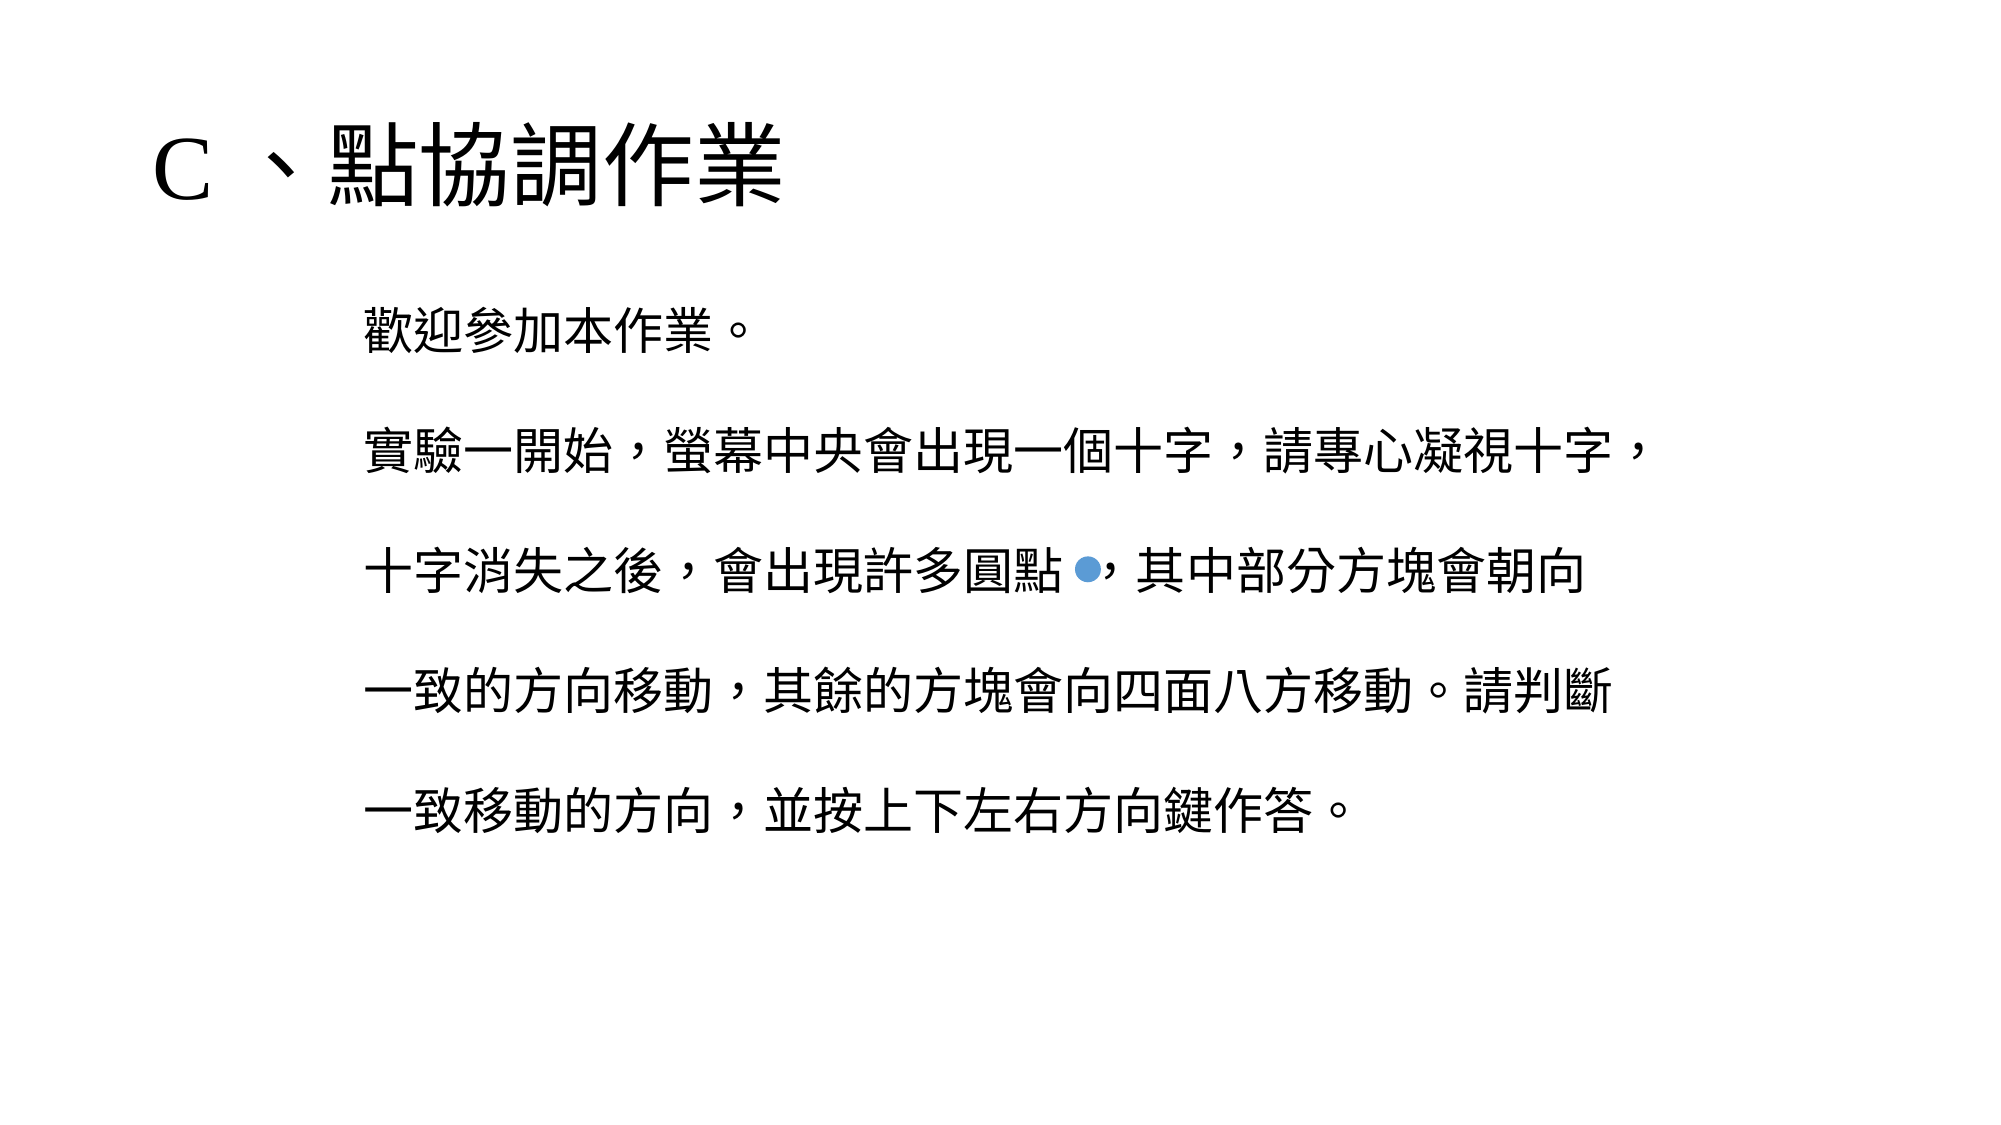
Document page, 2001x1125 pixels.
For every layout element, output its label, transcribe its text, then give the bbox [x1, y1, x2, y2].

text_box [1073, 555, 1102, 584]
text_box C、點協調作業 [137, 9, 1863, 227]
text_box 歡迎參加本作業。 實驗一開始，螢幕中央會出現一個十字，請專心凝視十字， 十字消失之後，會出現許多圓點 ，其中部分方塊會朝向 一致的方向移動，其餘的方塊會向四面八方移動。請判斷 一致移動的方向，並按上下左右方向鍵作答。 [348, 292, 1698, 1028]
